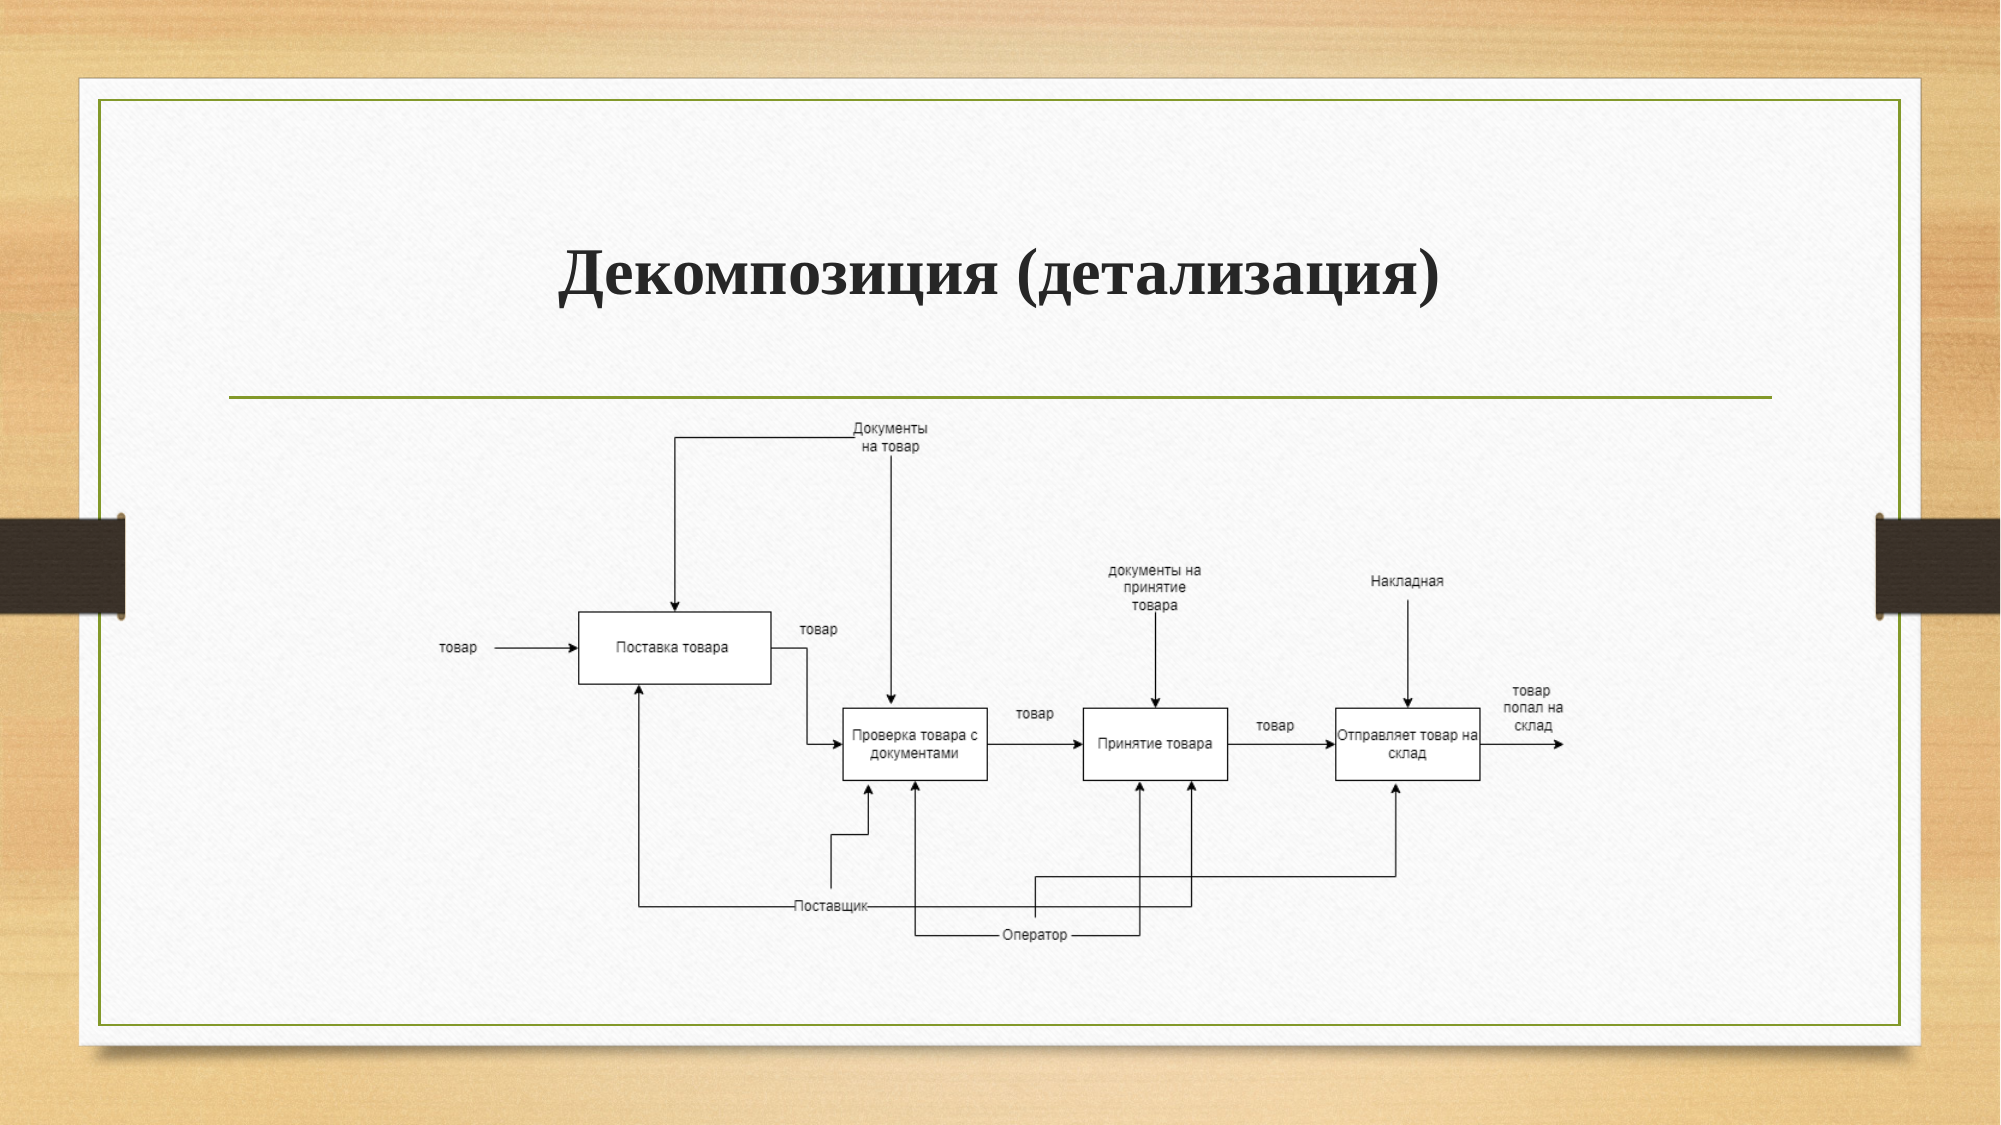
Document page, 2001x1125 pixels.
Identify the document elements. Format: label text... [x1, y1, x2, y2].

picture [0, 0, 2001, 1125]
title Декомпозиция (детализация) [212, 161, 1788, 375]
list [421, 419, 1579, 964]
